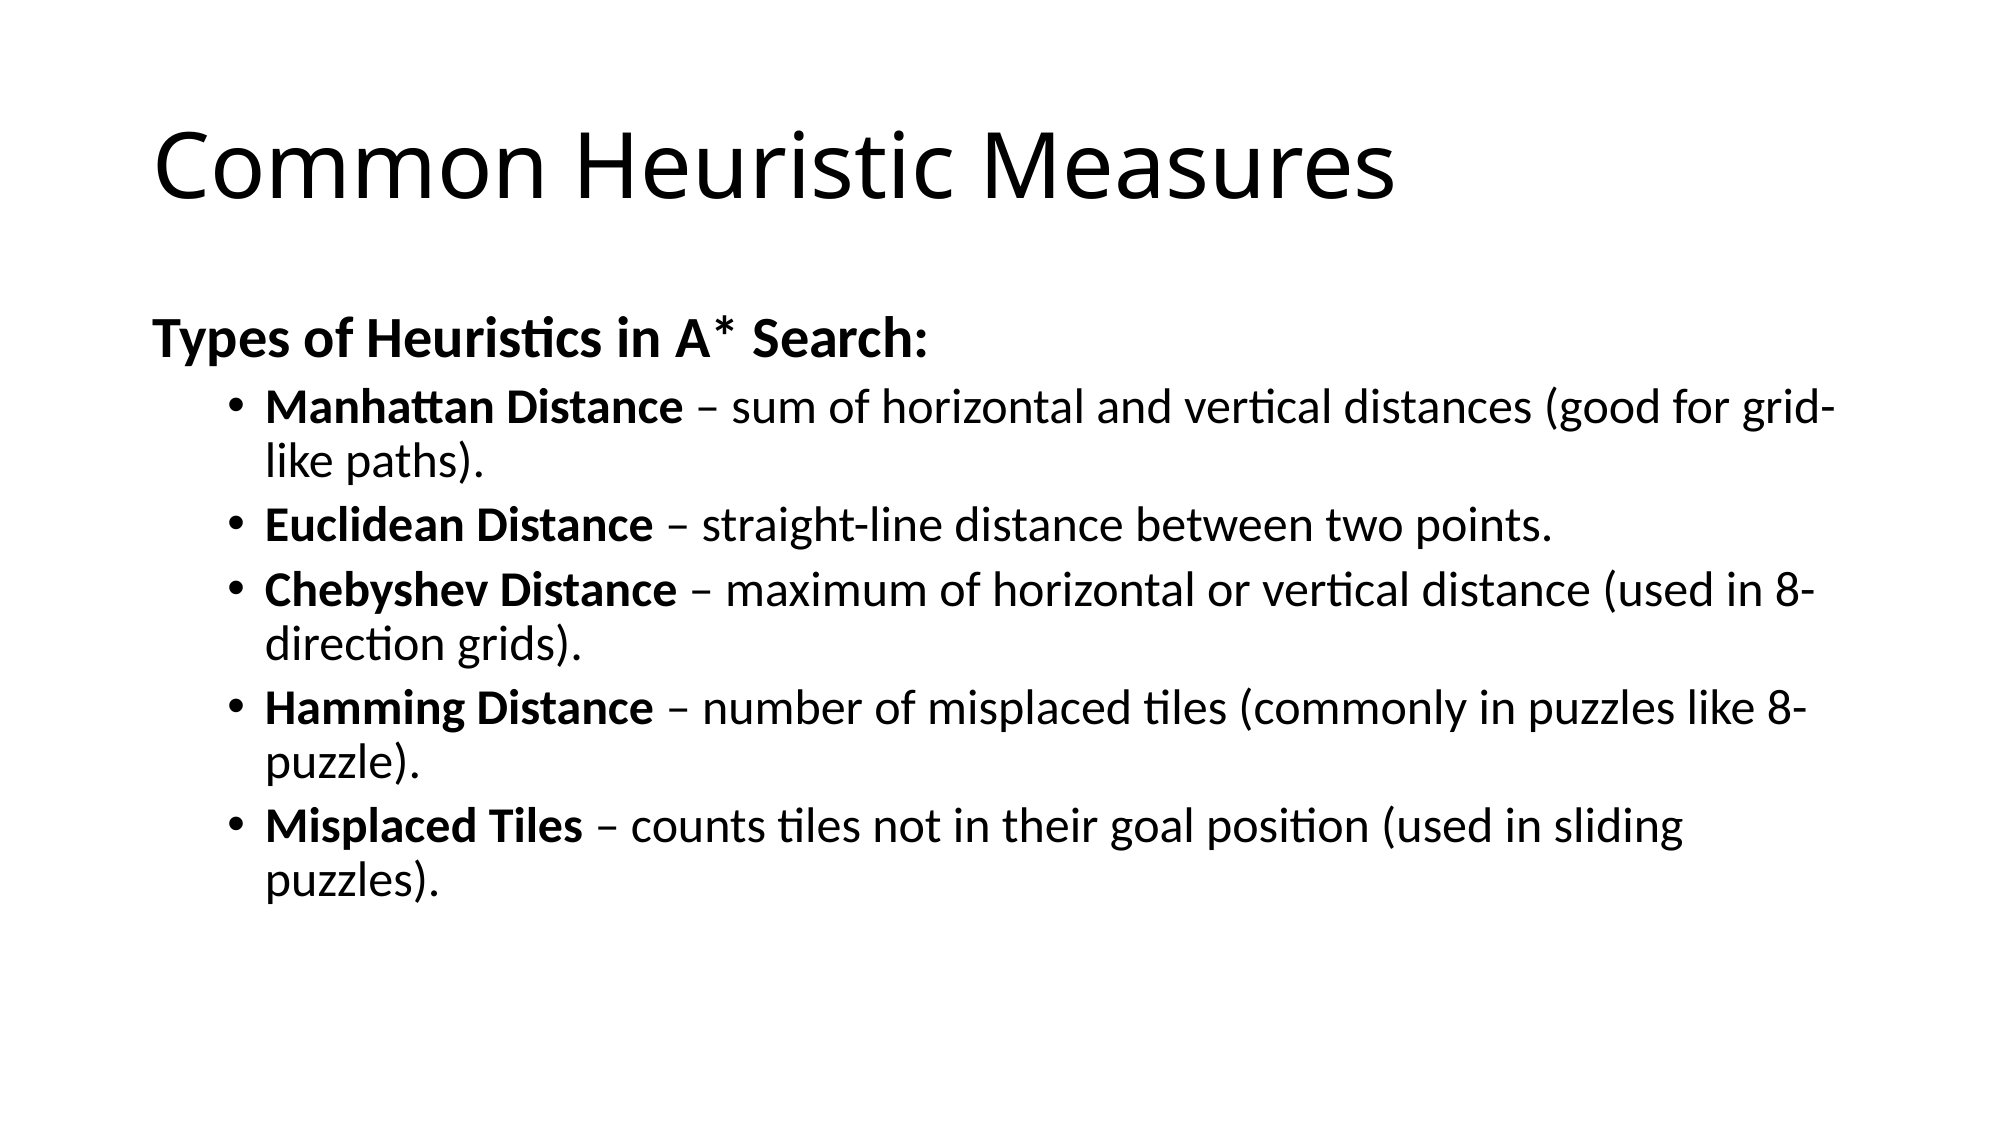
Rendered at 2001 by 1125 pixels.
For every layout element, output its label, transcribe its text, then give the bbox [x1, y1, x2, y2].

list Types of Heuristics in A* Search: Manhattan Distance – sum of horizontal and vertical distances (good for grid-like paths). Euclidean Distance – straight-line distance between two points. Chebyshev Distance – maximum of horizontal or vertical distance (used in 8-direction grids). Hamming Distance – number of misplaced tiles (commonly in puzzles like 8-puzzle). Misplaced Tiles – counts tiles not in their goal position (used in sliding puzzles). [137, 299, 1863, 1014]
title Common Heuristic Measures [137, 59, 1863, 278]
